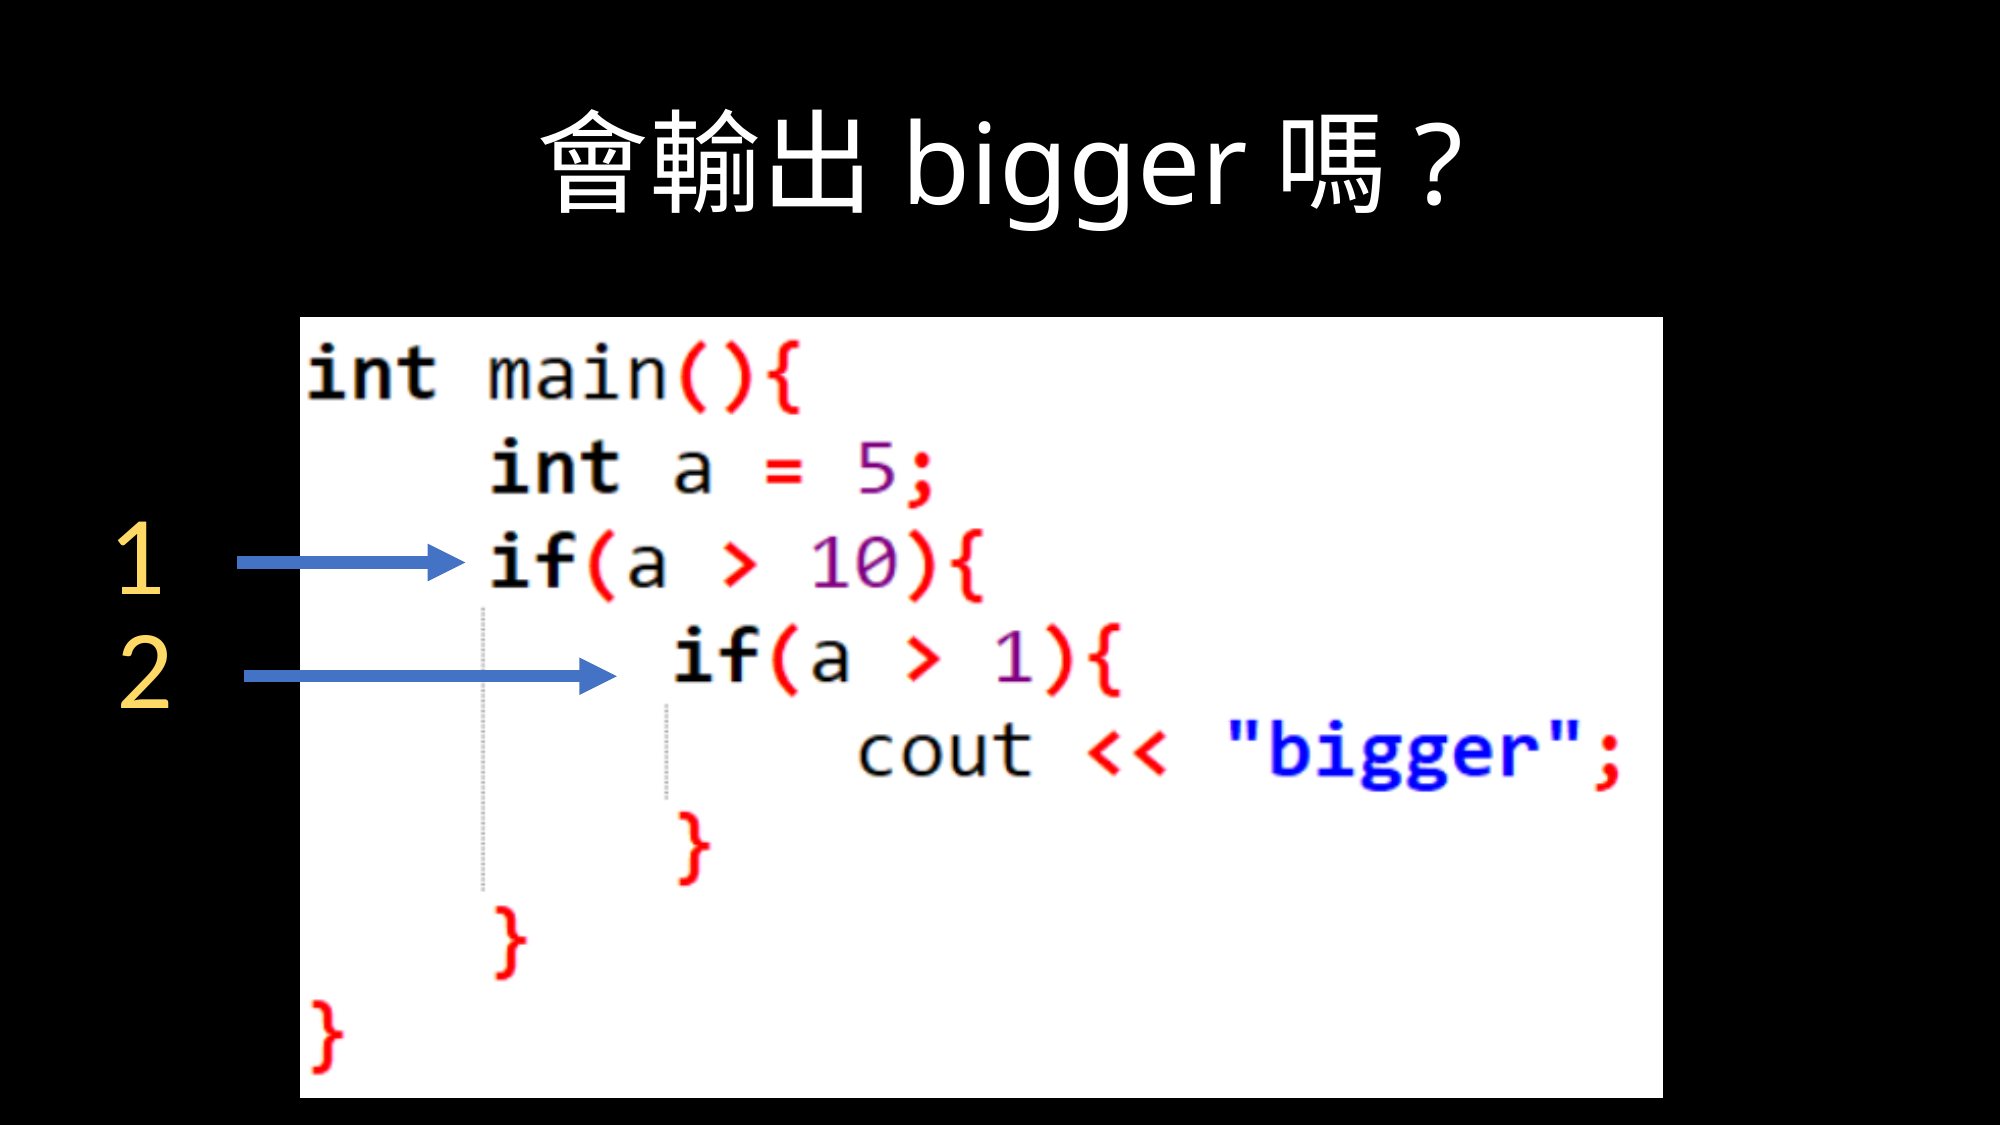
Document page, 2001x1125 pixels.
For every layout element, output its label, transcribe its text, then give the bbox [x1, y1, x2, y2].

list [300, 317, 1663, 1098]
title 會輸出bigger嗎? [137, 59, 1863, 278]
text_box 2 [100, 588, 189, 739]
text_box 1 [93, 474, 182, 625]
